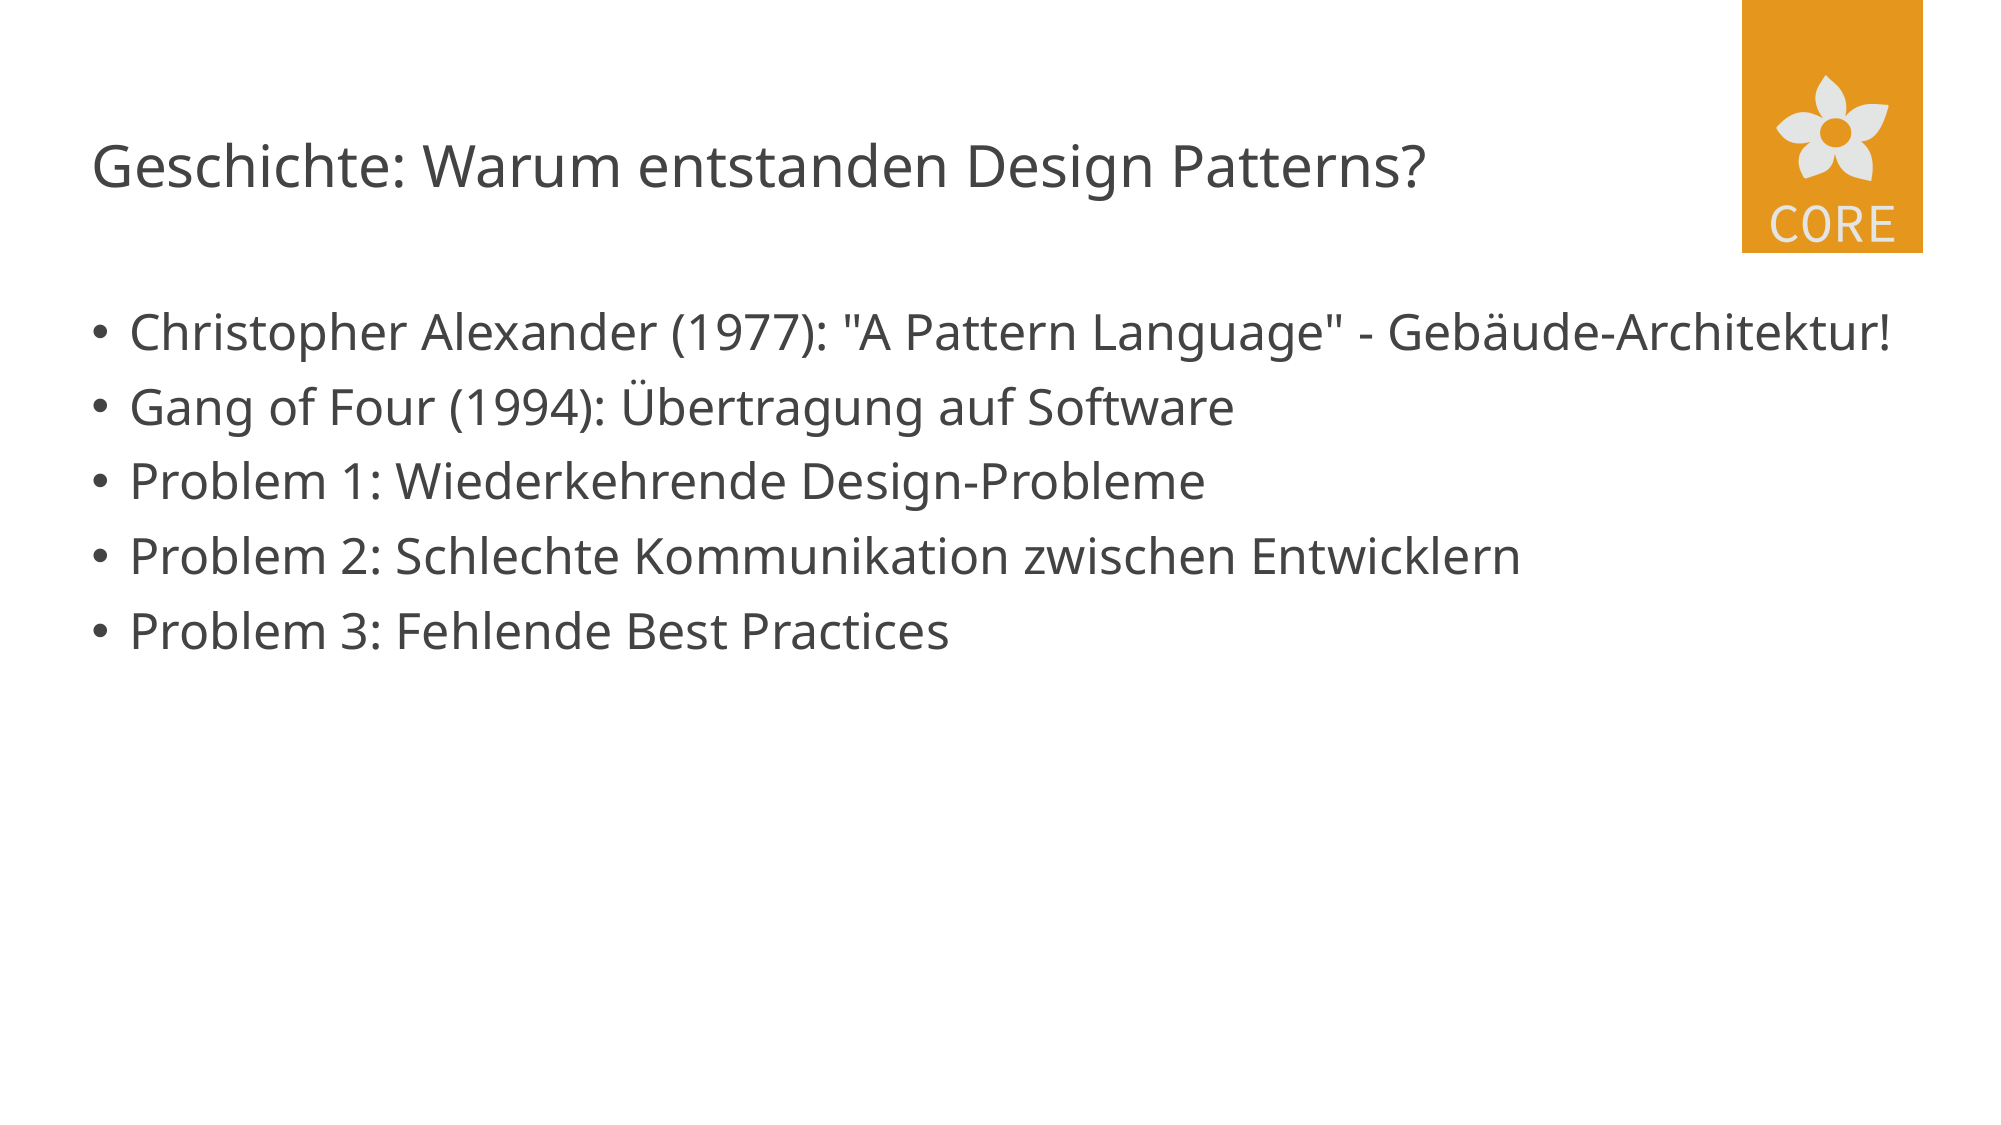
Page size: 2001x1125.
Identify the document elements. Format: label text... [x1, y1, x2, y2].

picture [1742, 0, 1923, 253]
title Geschichte: Warum entstanden Design Patterns? [76, 59, 1732, 278]
list Christopher Alexander (1977): "A Pattern Language" - Gebäude-Architektur! Gang of Four (1994): Übertragung auf Software Problem 1: Wiederkehrende Design-Probleme Problem 2: Schlechte Kommunikation zwischen Entwicklern Problem 3: Fehlende Best Practices [76, 299, 1919, 1066]
